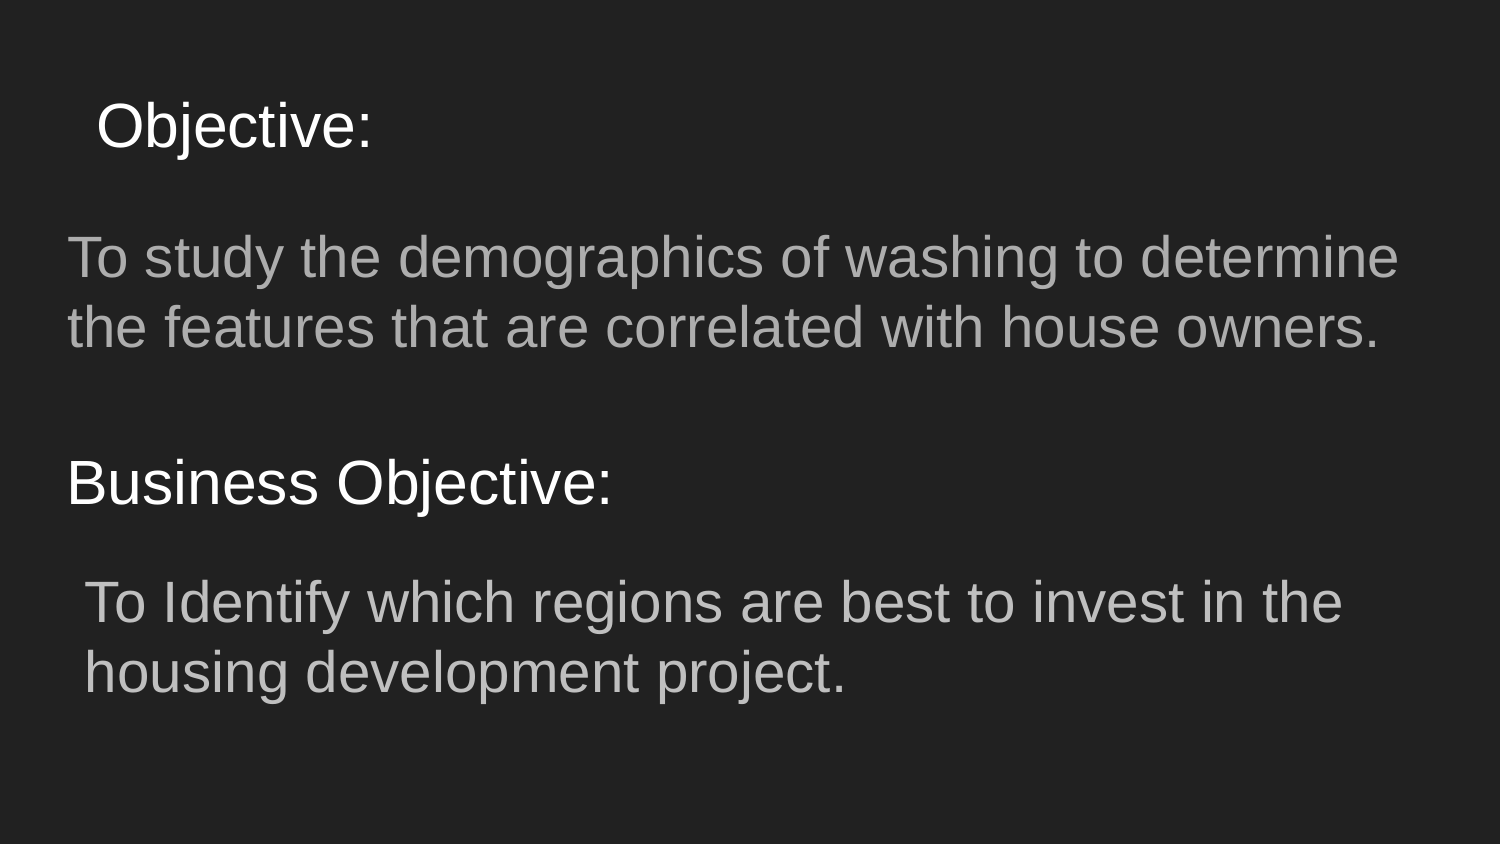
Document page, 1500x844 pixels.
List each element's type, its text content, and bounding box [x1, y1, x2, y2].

subtitle To study the demographics of washing to determine the features that are correlated with house owners. [43, 203, 1442, 391]
text_box Business Objective: [51, 414, 743, 533]
title Objective: [81, 57, 418, 176]
text_box To Identify which regions are best to invest in the housing development project. [70, 556, 1382, 747]
